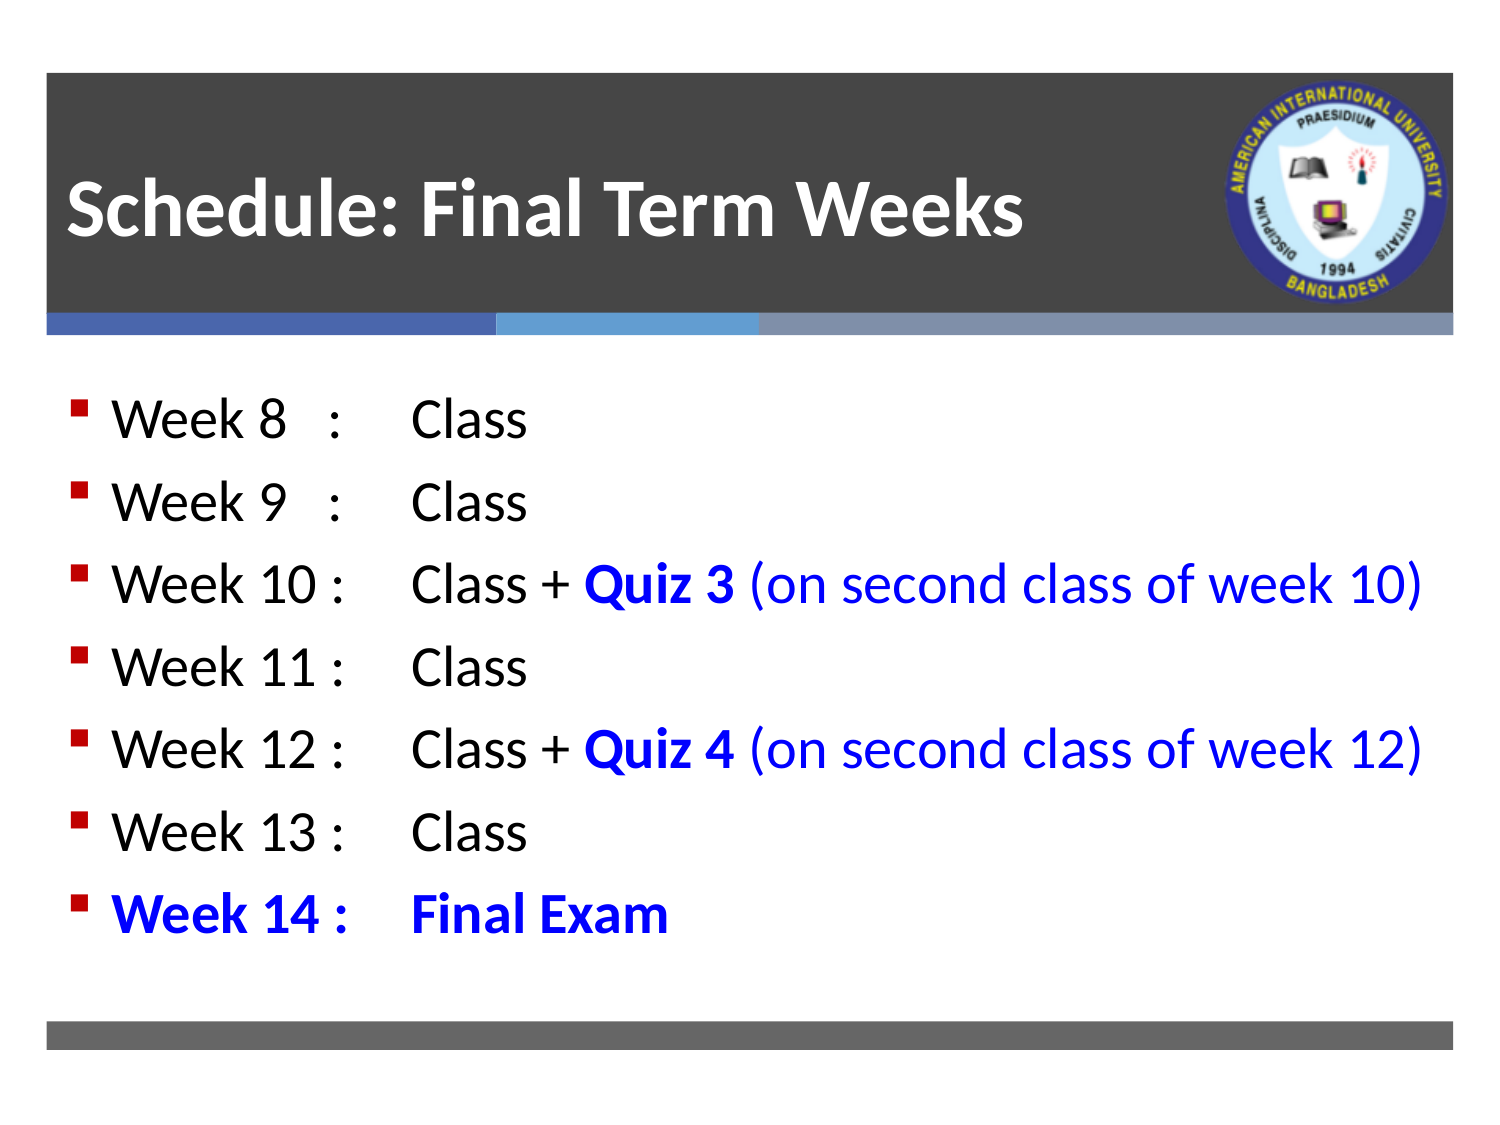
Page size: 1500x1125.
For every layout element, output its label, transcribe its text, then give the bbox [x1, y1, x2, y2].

title Schedule: Final Term Weeks [51, 82, 1333, 262]
picture [1220, 75, 1454, 310]
text_box Week 8 : Class Week 9 : Class Week 10 : Class + Quiz 3 (on second class of week 10) Week 11 : Class Week 12 : Class + Quiz 4 (on second class of week 12) Week 13 : Class Week 14 : Final Exam [51, 373, 1456, 953]
